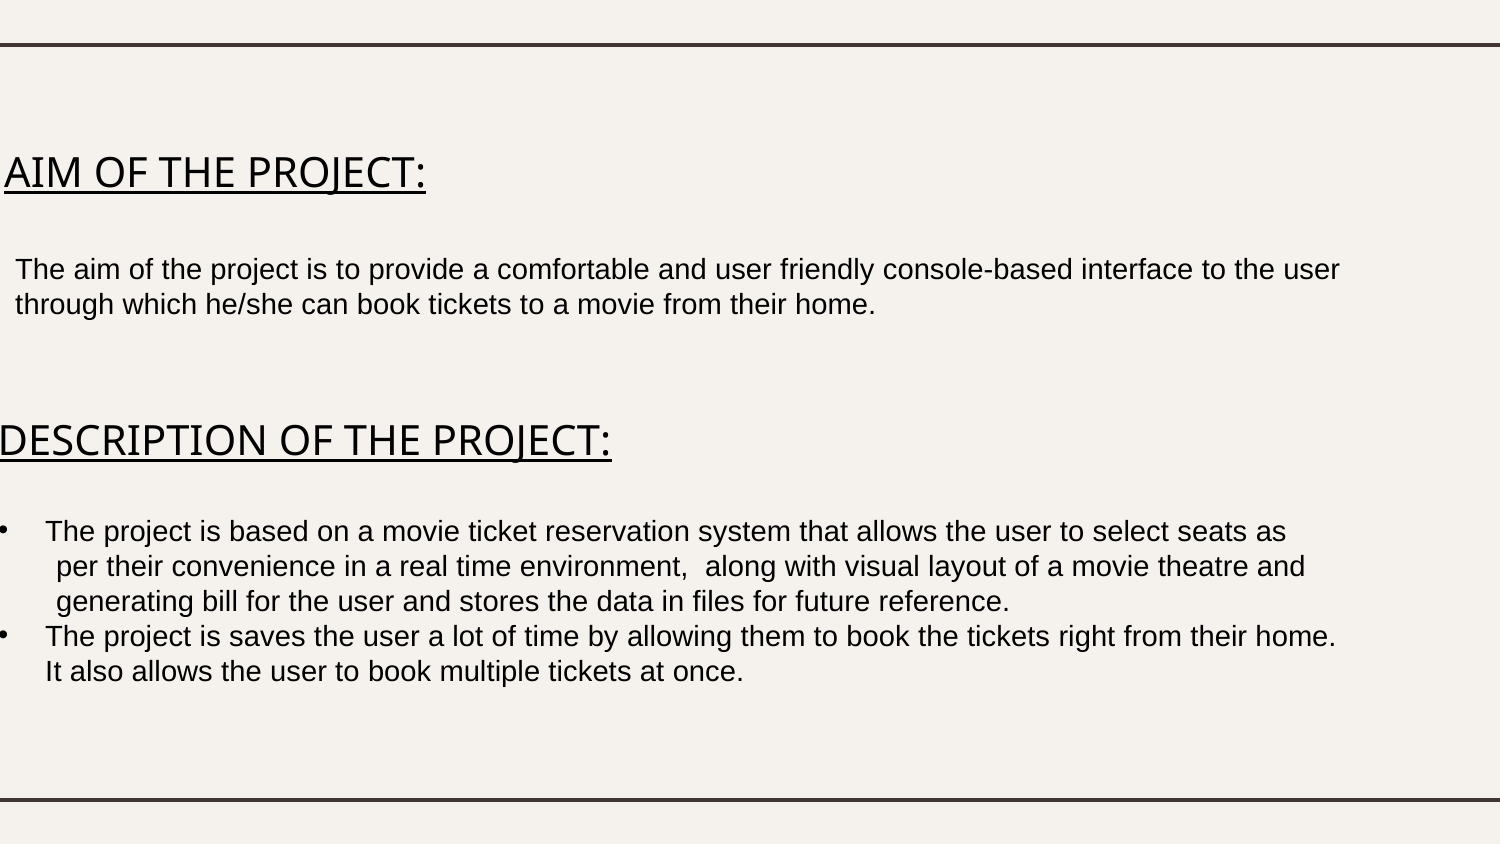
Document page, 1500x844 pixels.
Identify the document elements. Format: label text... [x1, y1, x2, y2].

text_box AIM OF THE PROJECT: [0, 138, 442, 204]
text_box The aim of the project is to provide a comfortable and user friendly console-based interface to the user through which he/she can book tickets to a movie from their home. [0, 243, 1358, 328]
text_box The project is based on a movie ticket reservation system that allows the user to select seats as per their convenience in a real time environment, along with visual layout of a movie theatre and generating bill for the user and stores the data in files for future reference. The project is saves the user a lot of time by allowing them to book the tickets right from their home. It also allows the user to book multiple tickets at once. [0, 504, 1410, 844]
text_box DESCRIPTION OF THE PROJECT: [0, 406, 627, 472]
